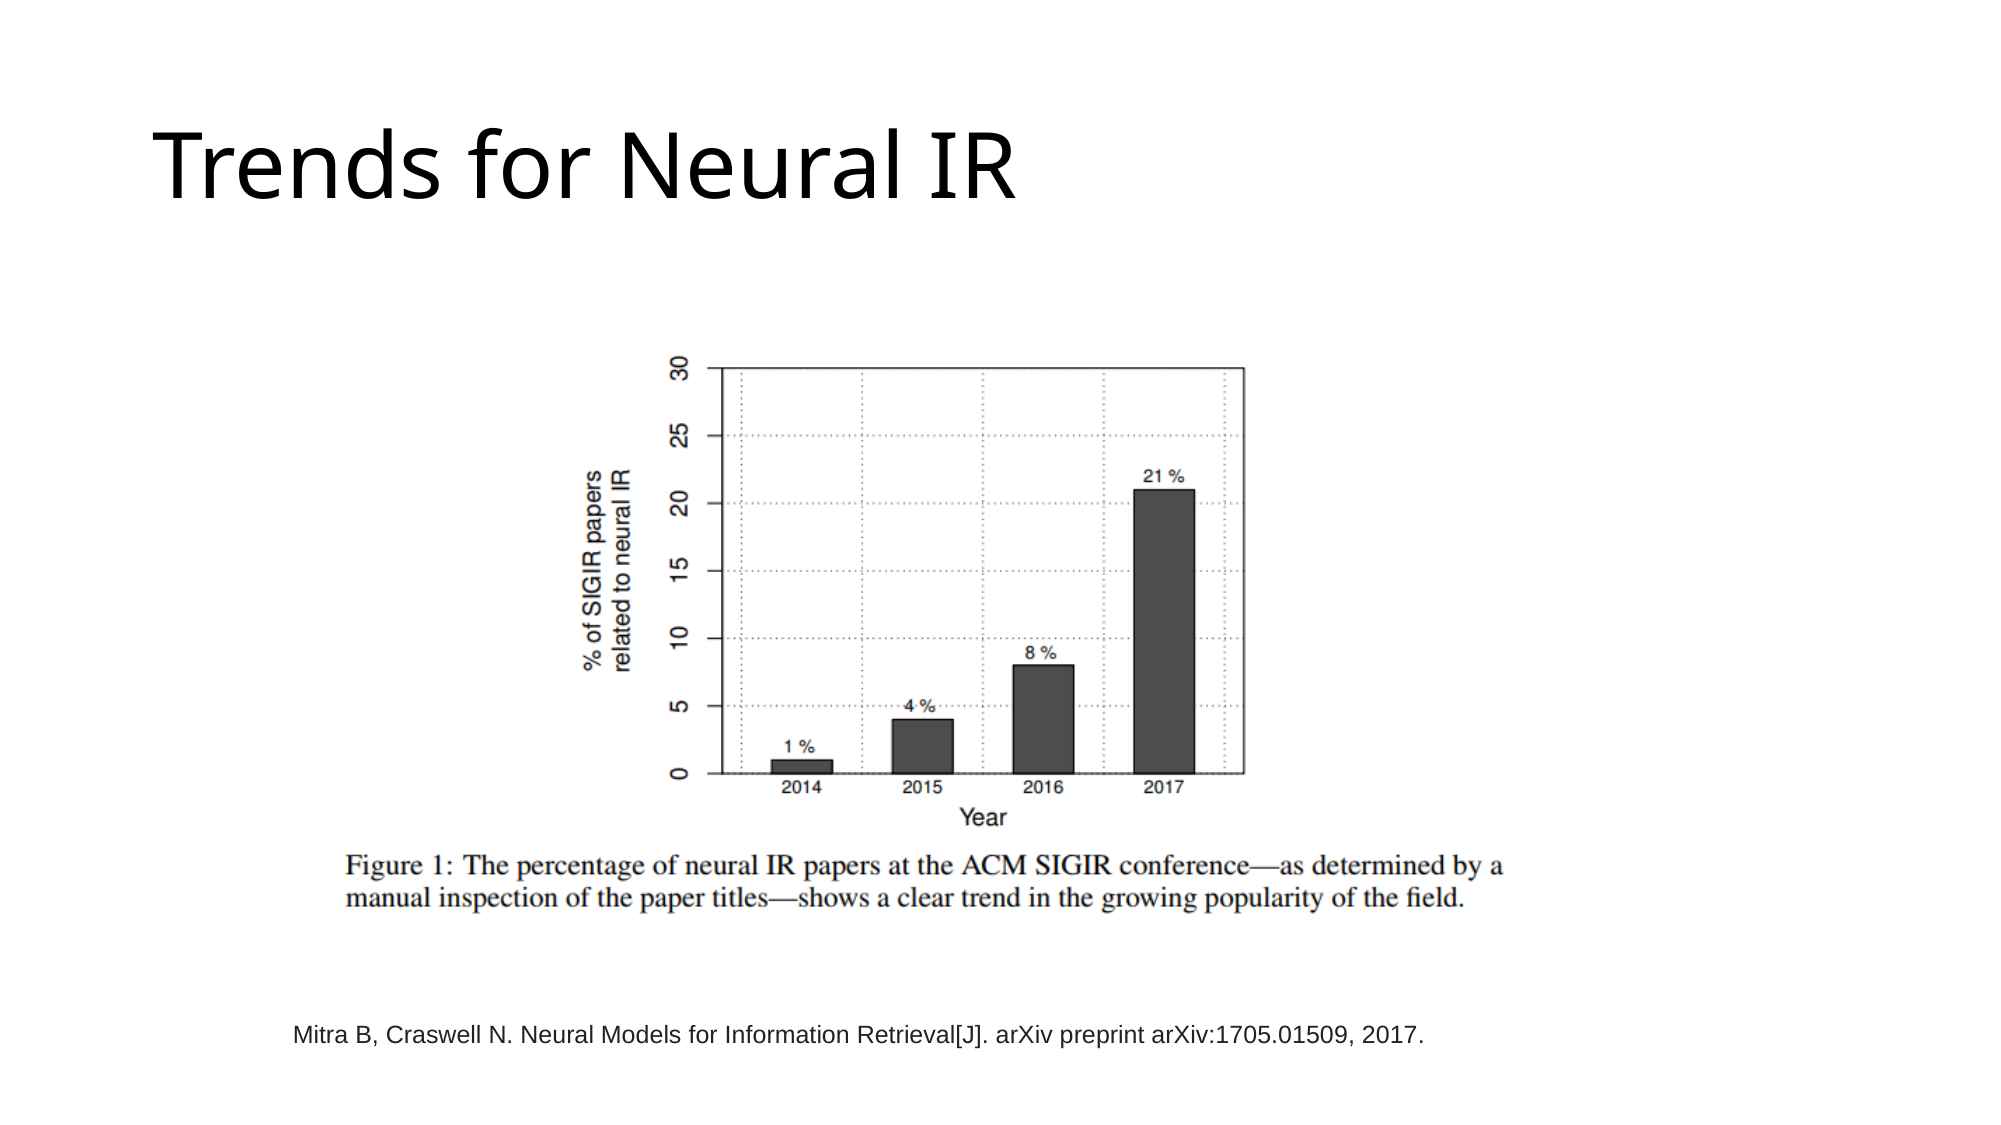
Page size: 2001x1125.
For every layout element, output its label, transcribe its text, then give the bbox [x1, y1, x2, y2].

title Trends for Neural IR [137, 59, 1863, 278]
picture [249, 268, 1585, 946]
text_box Mitra B, Craswell N. Neural Models for Information Retrieval[J]. arXiv preprint arXiv:1705.01509, 2017. [278, 1010, 2000, 1056]
